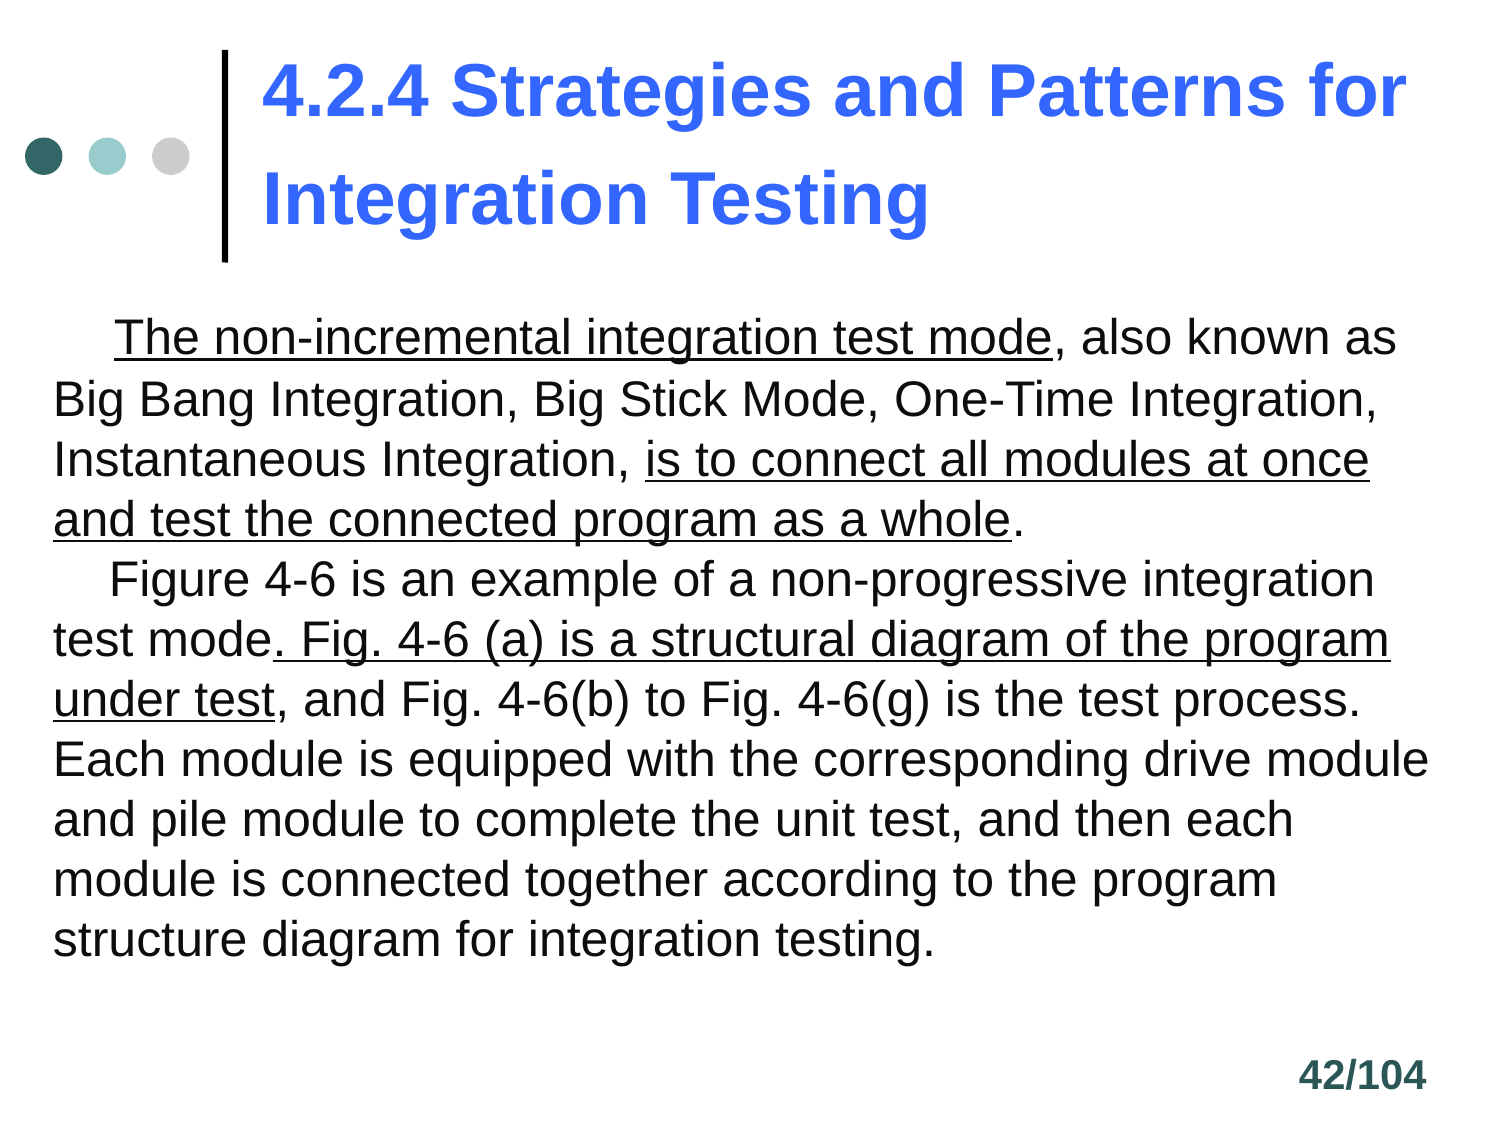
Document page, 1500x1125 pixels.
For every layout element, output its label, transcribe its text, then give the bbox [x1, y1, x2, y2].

text_box 4.2.4 Strategies and Patterns for Integration Testing [247, 48, 1467, 215]
text_box The non-incremental integration test mode, also known as Big Bang Integration, Big Stick Mode, One-Time Integration, Instantaneous Integration, is to connect all modules at once and test the connected program as a whole. Figure 4-6 is an example of a non-progressive integration test mode. Fig. 4-6 (a) is a structural diagram of the program under test, and Fig. 4-6(b) to Fig. 4-6(g) is the test process. Each module is equipped with the corresponding drive module and pile module to complete the unit test, and then each module is connected together according to the program structure diagram for integration testing. [52, 296, 1467, 1033]
text_box 42/104 [1283, 1040, 1484, 1116]
